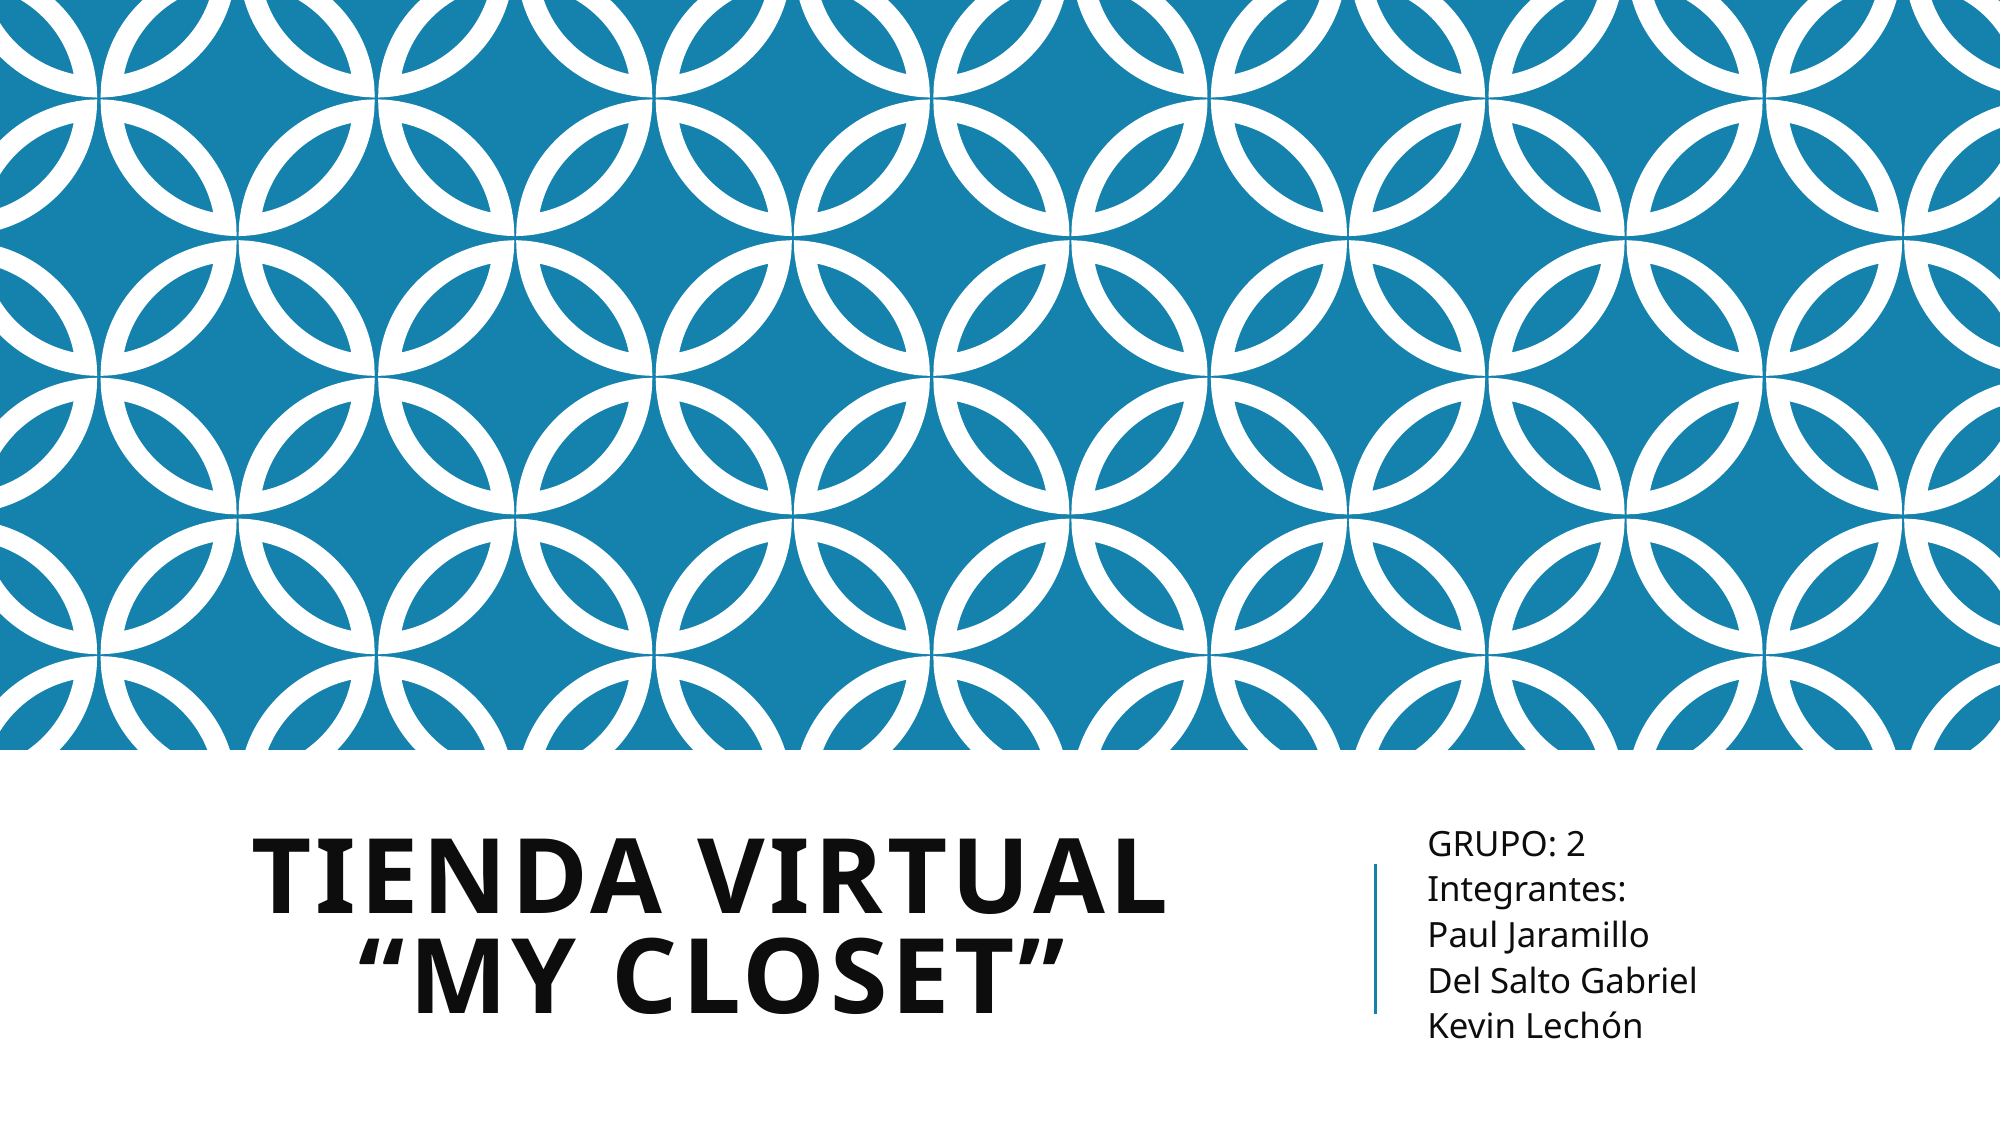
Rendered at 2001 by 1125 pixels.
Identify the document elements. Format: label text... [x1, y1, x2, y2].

title Tienda Virtual “My Closet” [75, 813, 1350, 1054]
subtitle GRUPO: 2 Integrantes: Paul Jaramillo Del Salto Gabriel Kevin Lechón [1412, 813, 1938, 1054]
